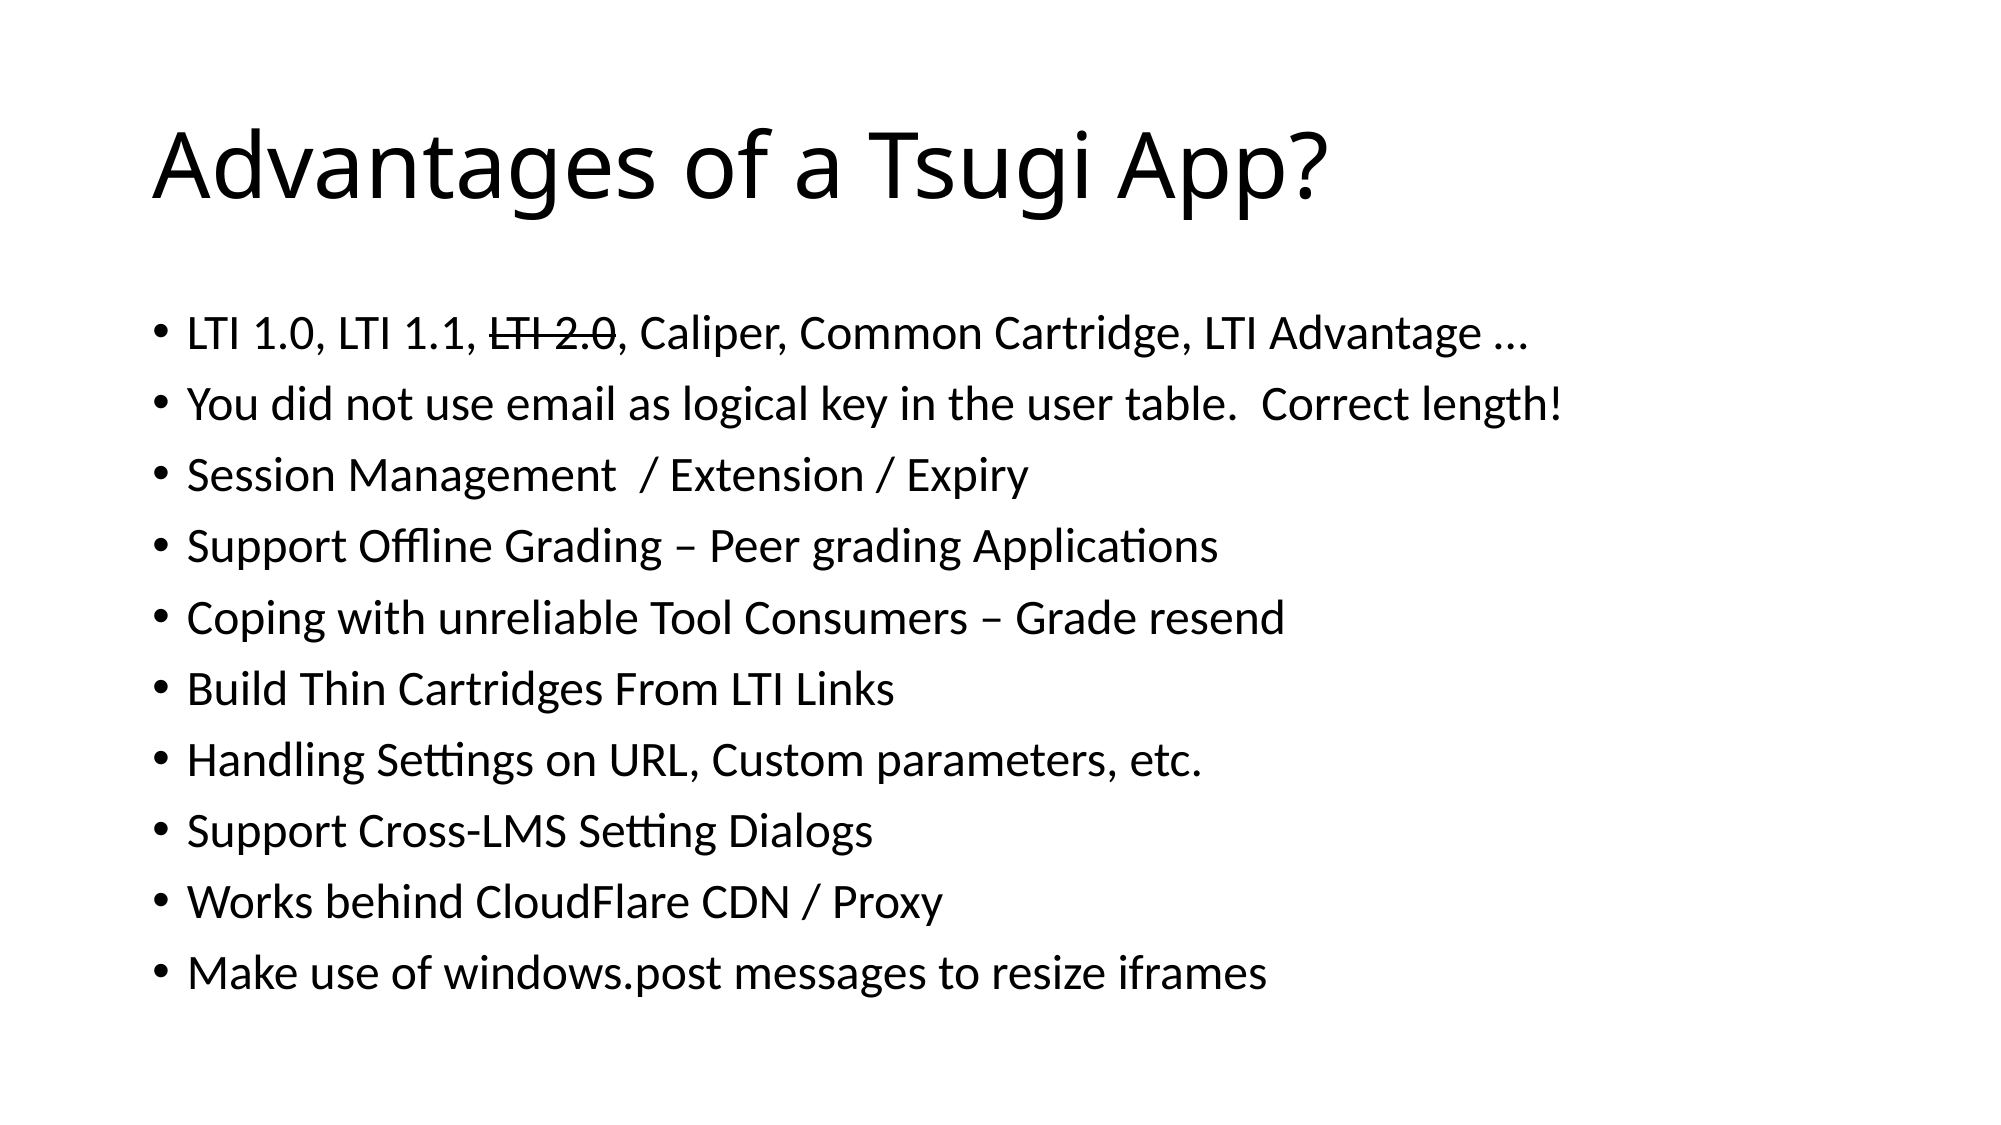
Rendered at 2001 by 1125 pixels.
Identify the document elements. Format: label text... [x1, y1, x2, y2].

list LTI 1.0, LTI 1.1, LTI 2.0, Caliper, Common Cartridge, LTI Advantage … You did not use email as logical key in the user table. Correct length! Session Management / Extension / Expiry Support Offline Grading – Peer grading Applications Coping with unreliable Tool Consumers – Grade resend Build Thin Cartridges From LTI Links Handling Settings on URL, Custom parameters, etc. Support Cross-LMS Setting Dialogs Works behind CloudFlare CDN / Proxy Make use of windows.post messages to resize iframes [137, 299, 1863, 1014]
title Advantages of a Tsugi App? [137, 59, 1863, 278]
